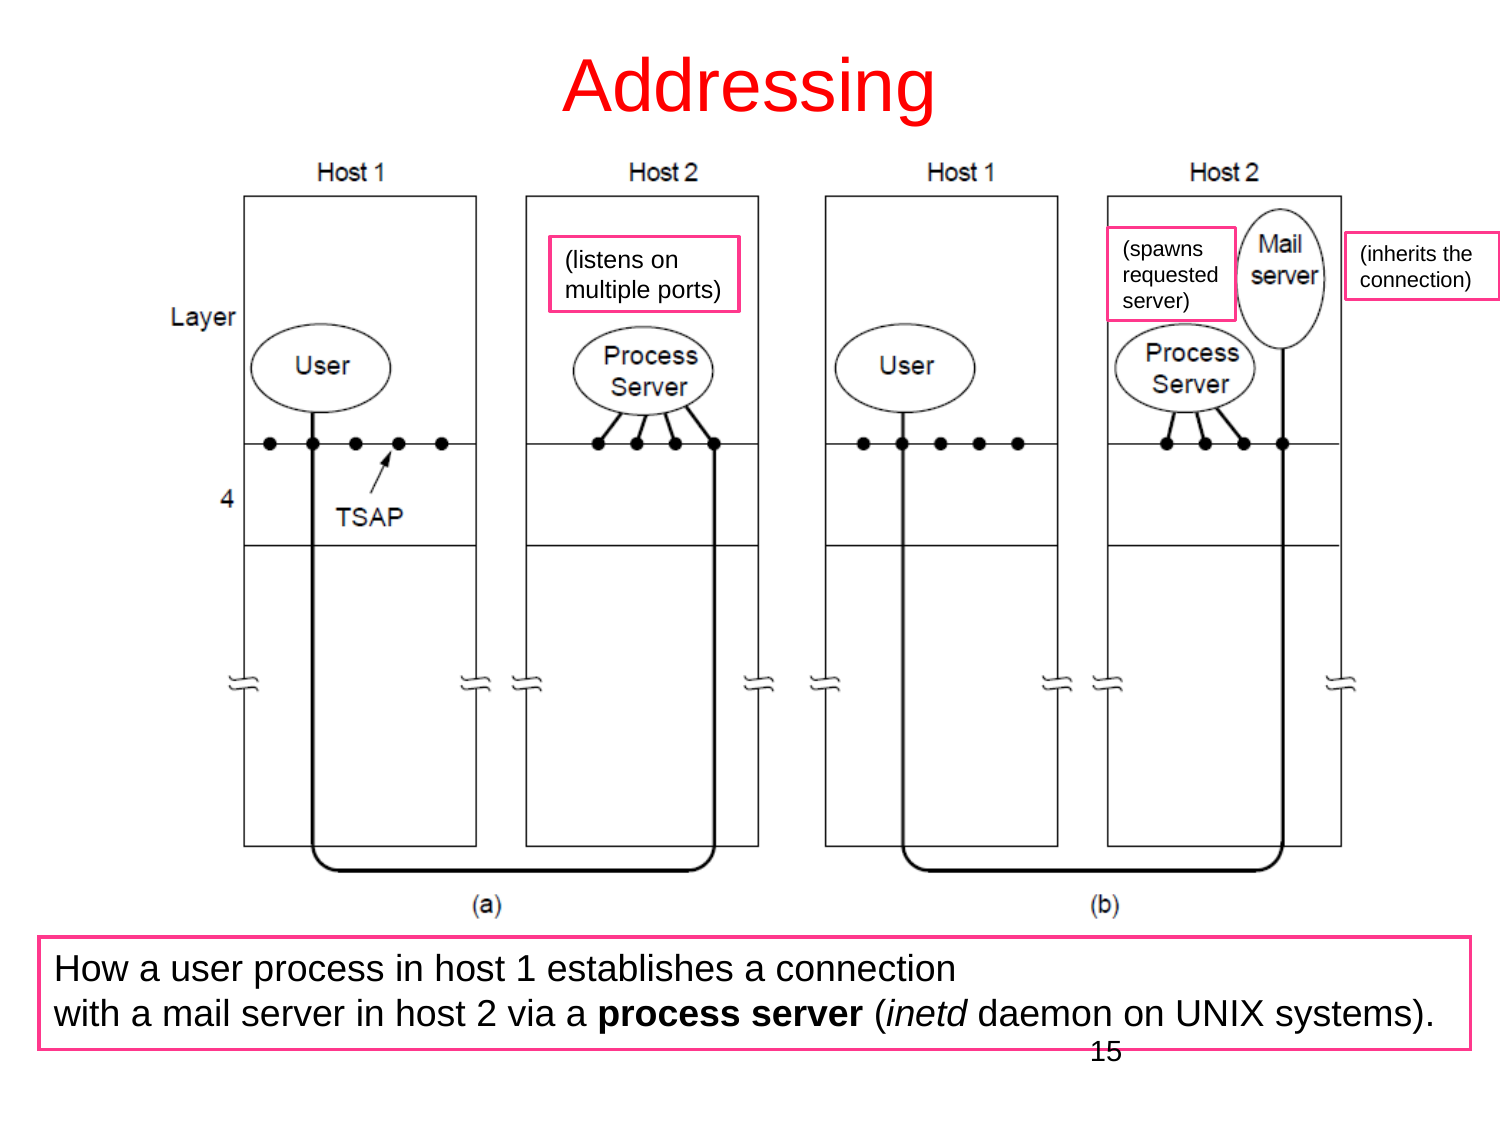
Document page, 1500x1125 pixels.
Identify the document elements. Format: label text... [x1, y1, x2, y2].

text_box (inherits the connection) [1391, 232, 1500, 300]
title Addressing [0, 0, 1500, 163]
picture [162, 137, 1388, 927]
list How a user process in host 1 establishes a connection with a mail server in host 2 via a process server (inetd daemon on UNIX systems). [38, 936, 1471, 1050]
slide_number 15 [1074, 1025, 1388, 1100]
